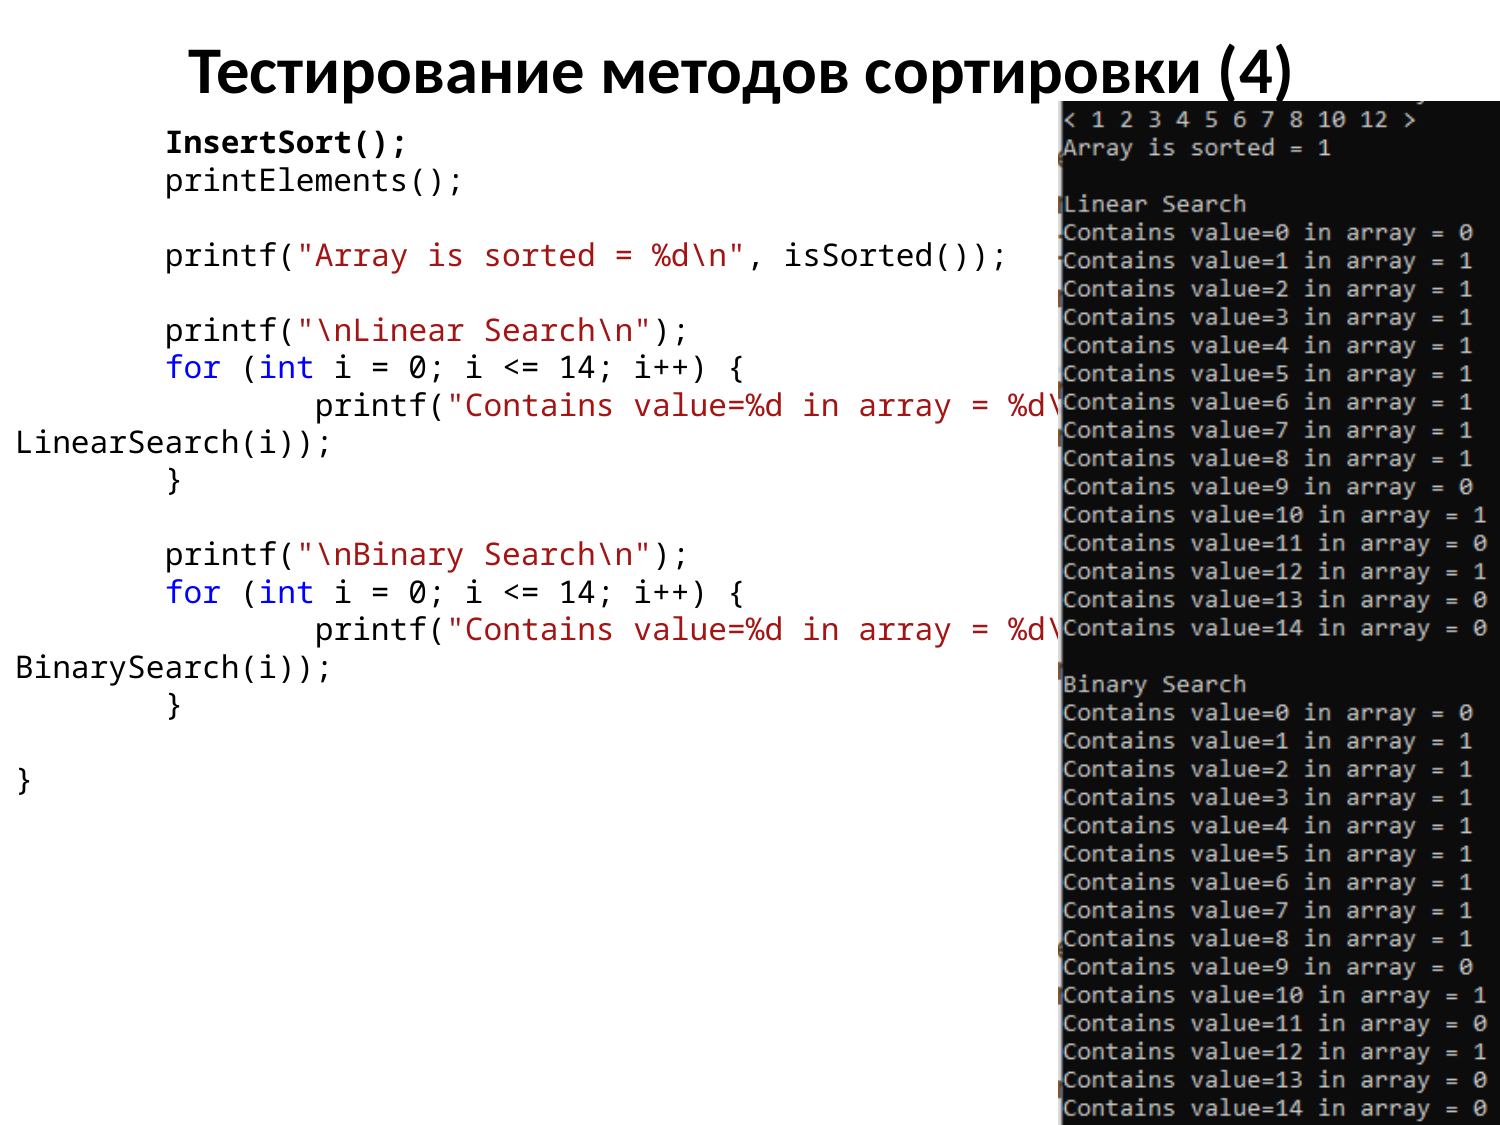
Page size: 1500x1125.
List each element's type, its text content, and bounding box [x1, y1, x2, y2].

picture [1058, 101, 1500, 1125]
text_box InsertSort(); printElements(); printf("Array is sorted = %d\n", isSorted()); printf("\nLinear Search\n"); for (int i = 0; i <= 14; i++) { printf("Contains value=%d in array = %d\n", i, LinearSearch(i)); } printf("\nBinary Search\n"); for (int i = 0; i <= 14; i++) { printf("Contains value=%d in array = %d\n", i, BinarySearch(i)); } } [0, 115, 1053, 804]
title Тестирование методов сортировки (4) [0, 19, 1483, 114]
